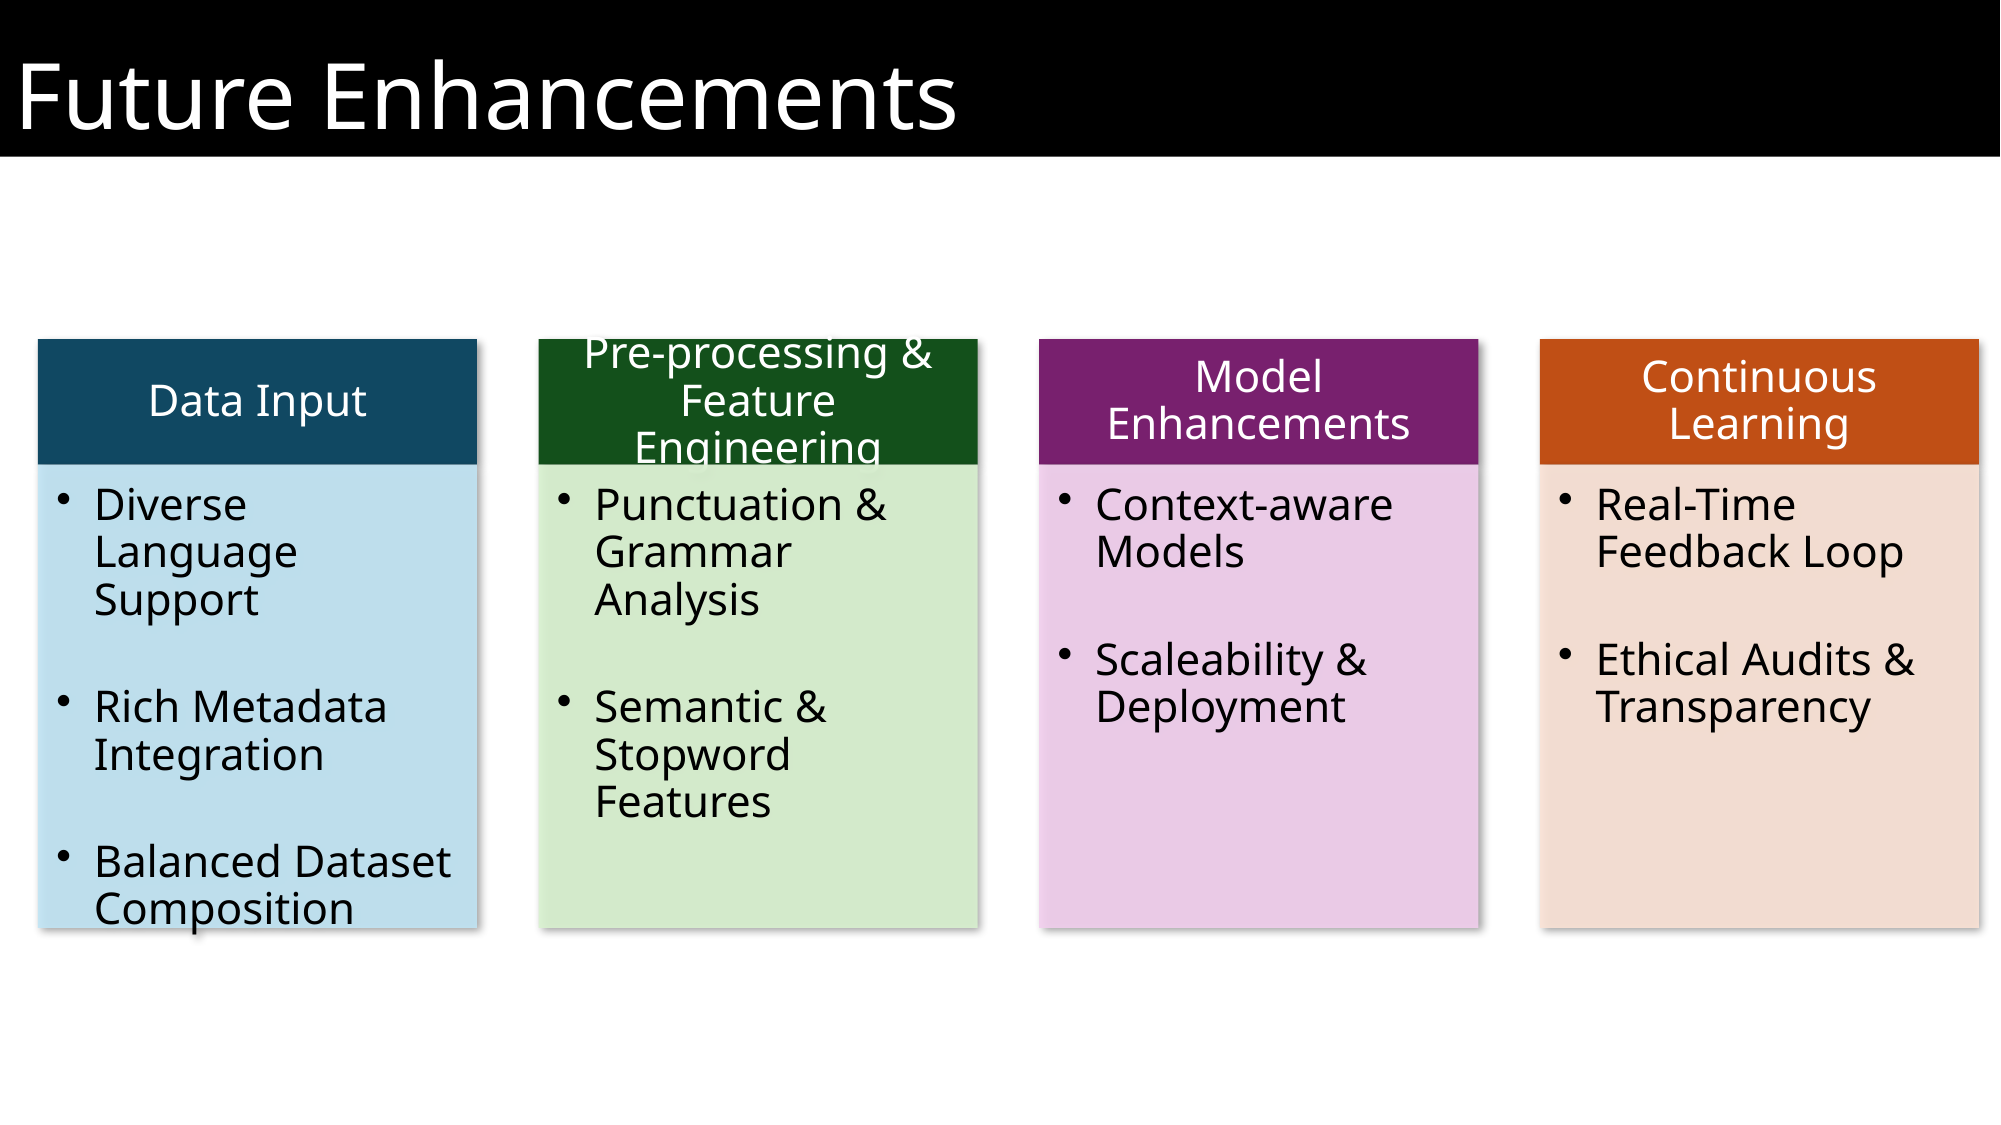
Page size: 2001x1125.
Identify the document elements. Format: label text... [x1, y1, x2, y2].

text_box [36, 117, 1981, 1125]
text_box Future Enhancements [0, 0, 2000, 157]
